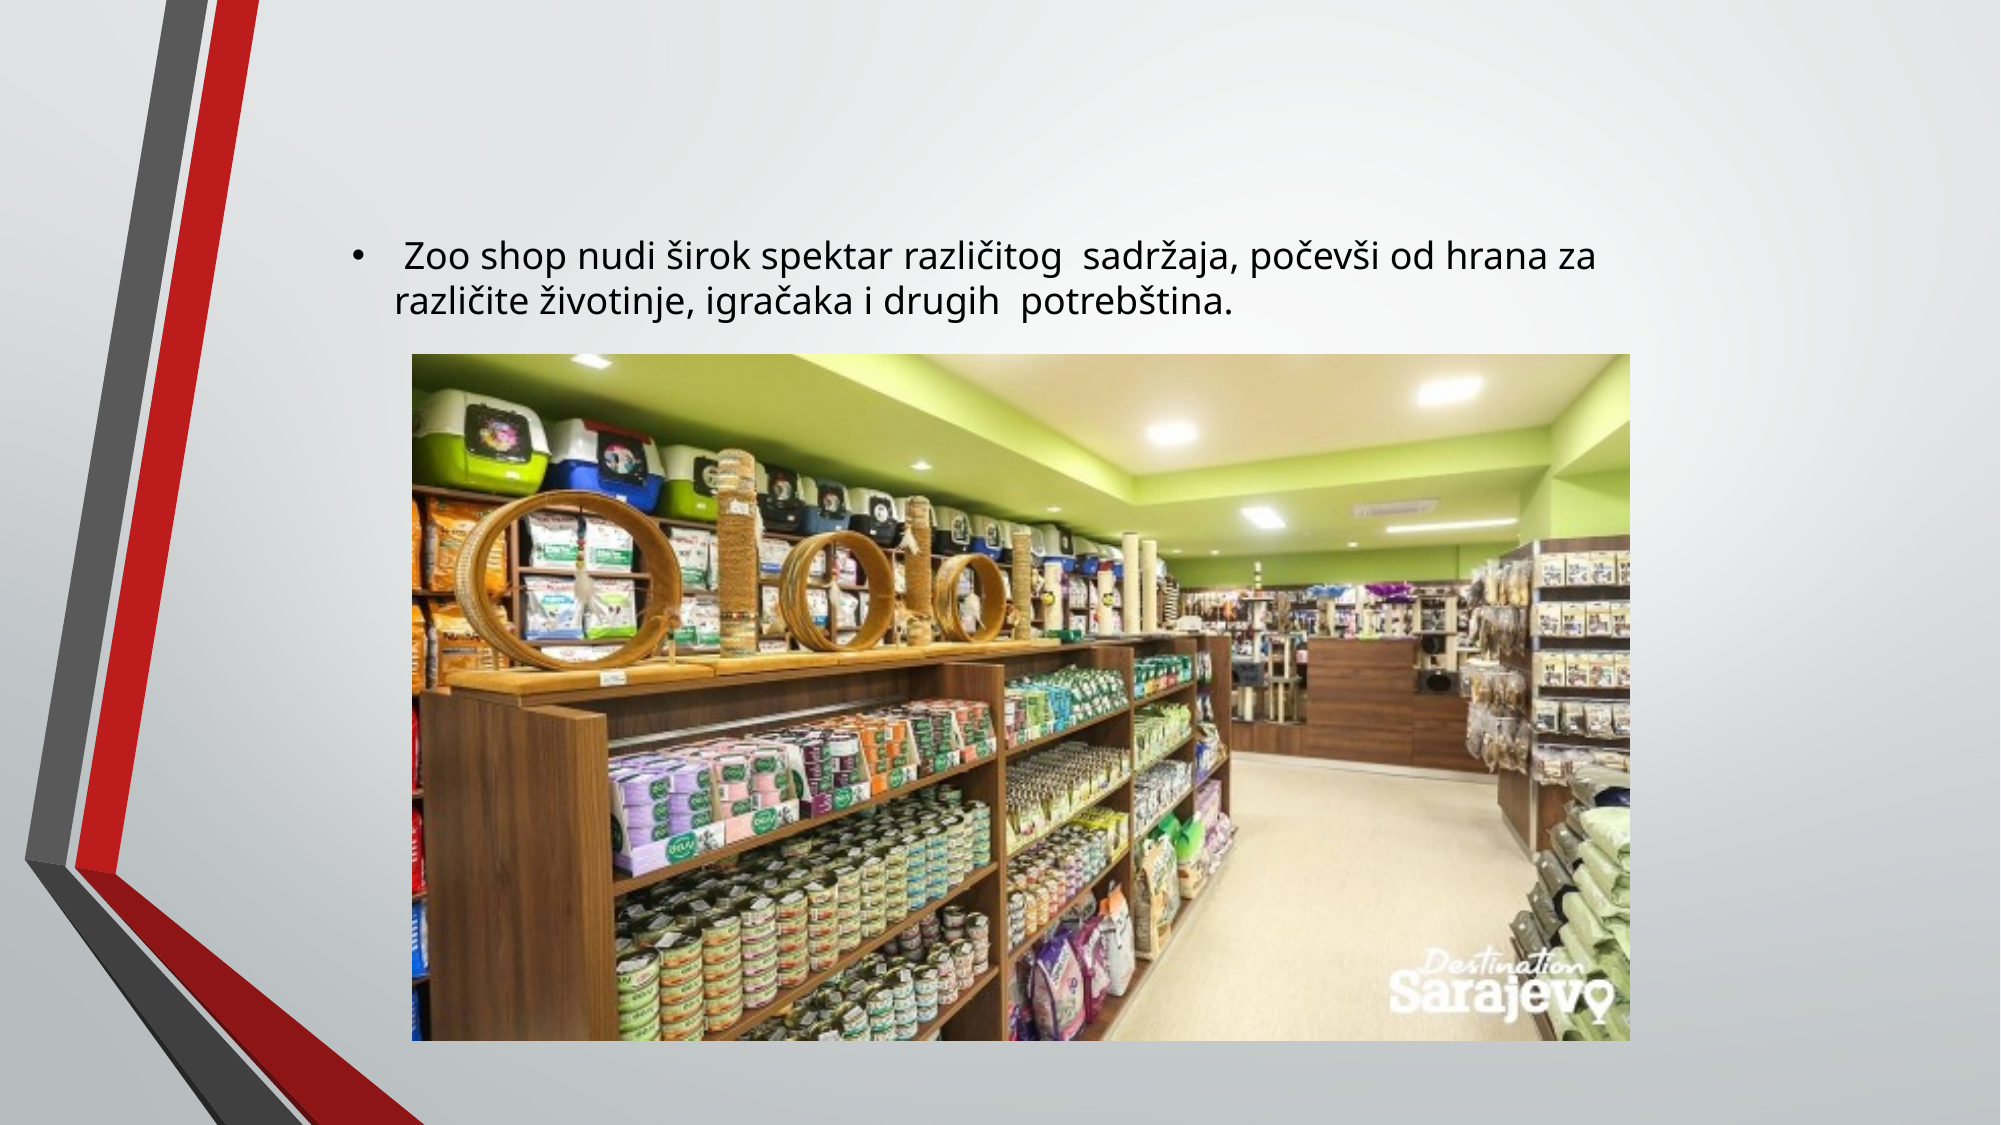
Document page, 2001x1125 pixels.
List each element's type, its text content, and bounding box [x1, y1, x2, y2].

text_box Zoo shop nudi širok spektar različitog sadržaja, počevši od hrana za različite životinje, igračaka i drugih potrebština. [337, 224, 1659, 367]
picture [412, 354, 1630, 1041]
